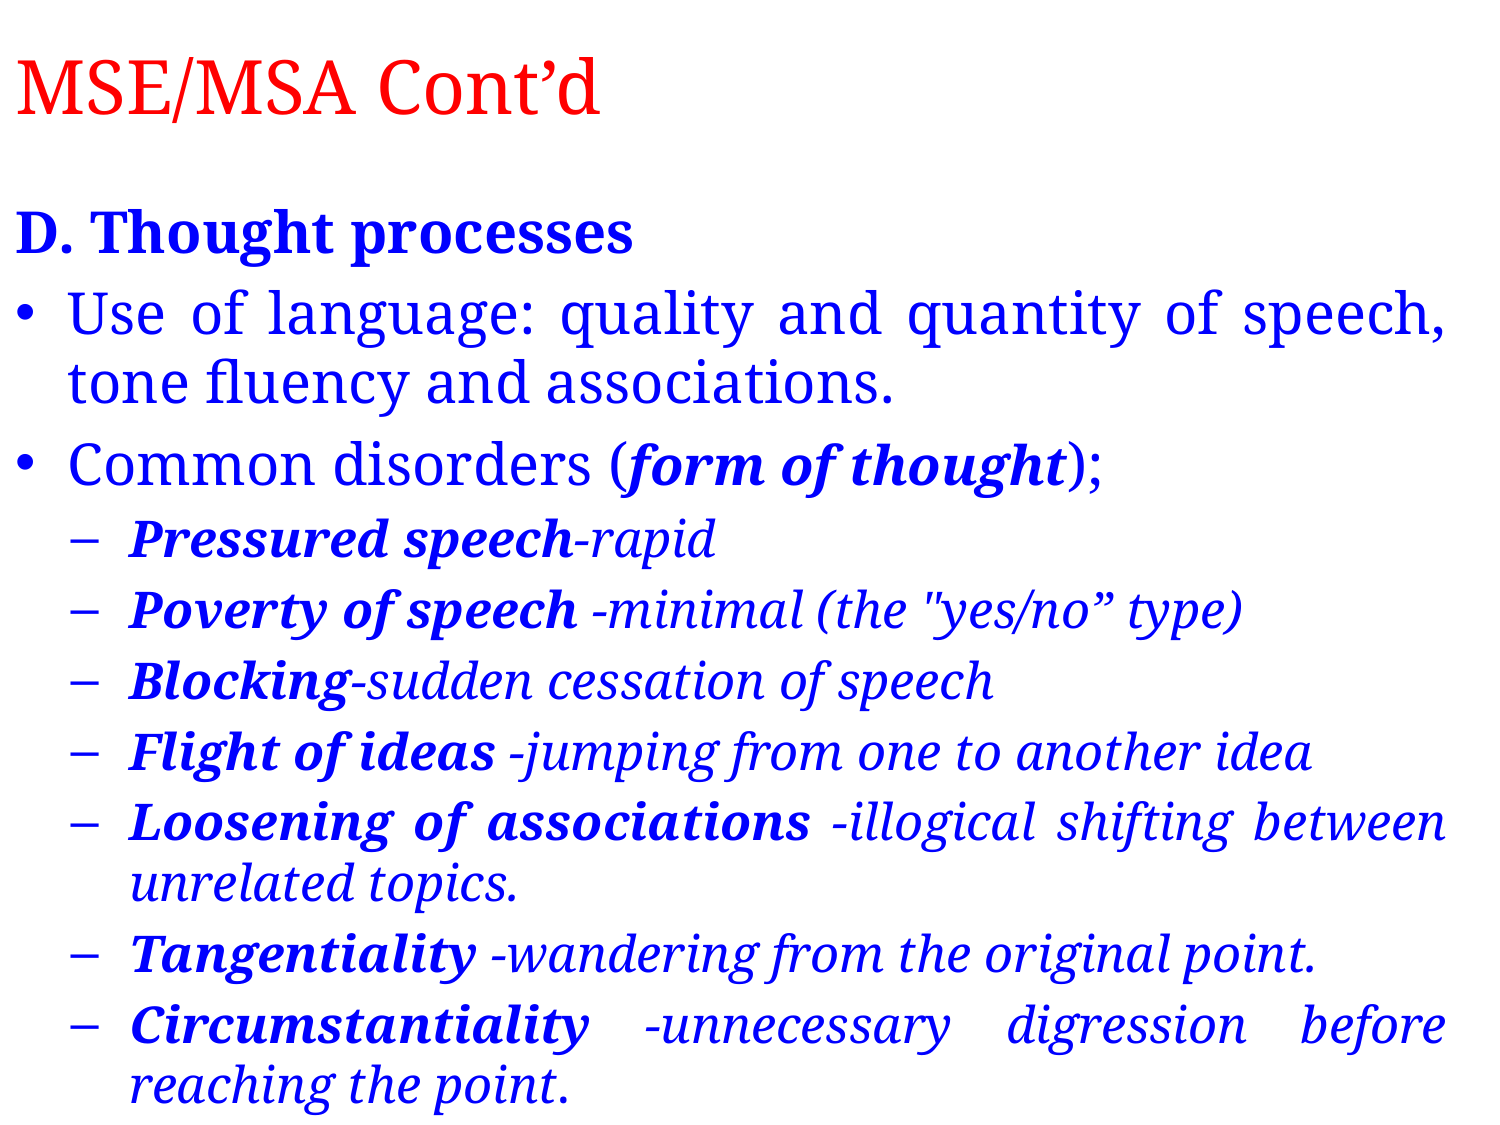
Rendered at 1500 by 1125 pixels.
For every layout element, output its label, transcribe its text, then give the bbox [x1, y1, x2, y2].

list D. Thought processes Use of language: quality and quantity of speech, tone fluency and associations. Common disorders (form of thought); Pressured speech-rapid Poverty of speech -minimal (the "yes/no” type) Blocking-sudden cessation of speech Flight of ideas -jumping from one to another idea Loosening of associations -illogical shifting between unrelated topics. Tangentiality -wandering from the original point. Circumstantiality -unnecessary digression before reaching the point. [0, 187, 1463, 1125]
title MSE/MSA Cont’d [0, 45, 1500, 125]
